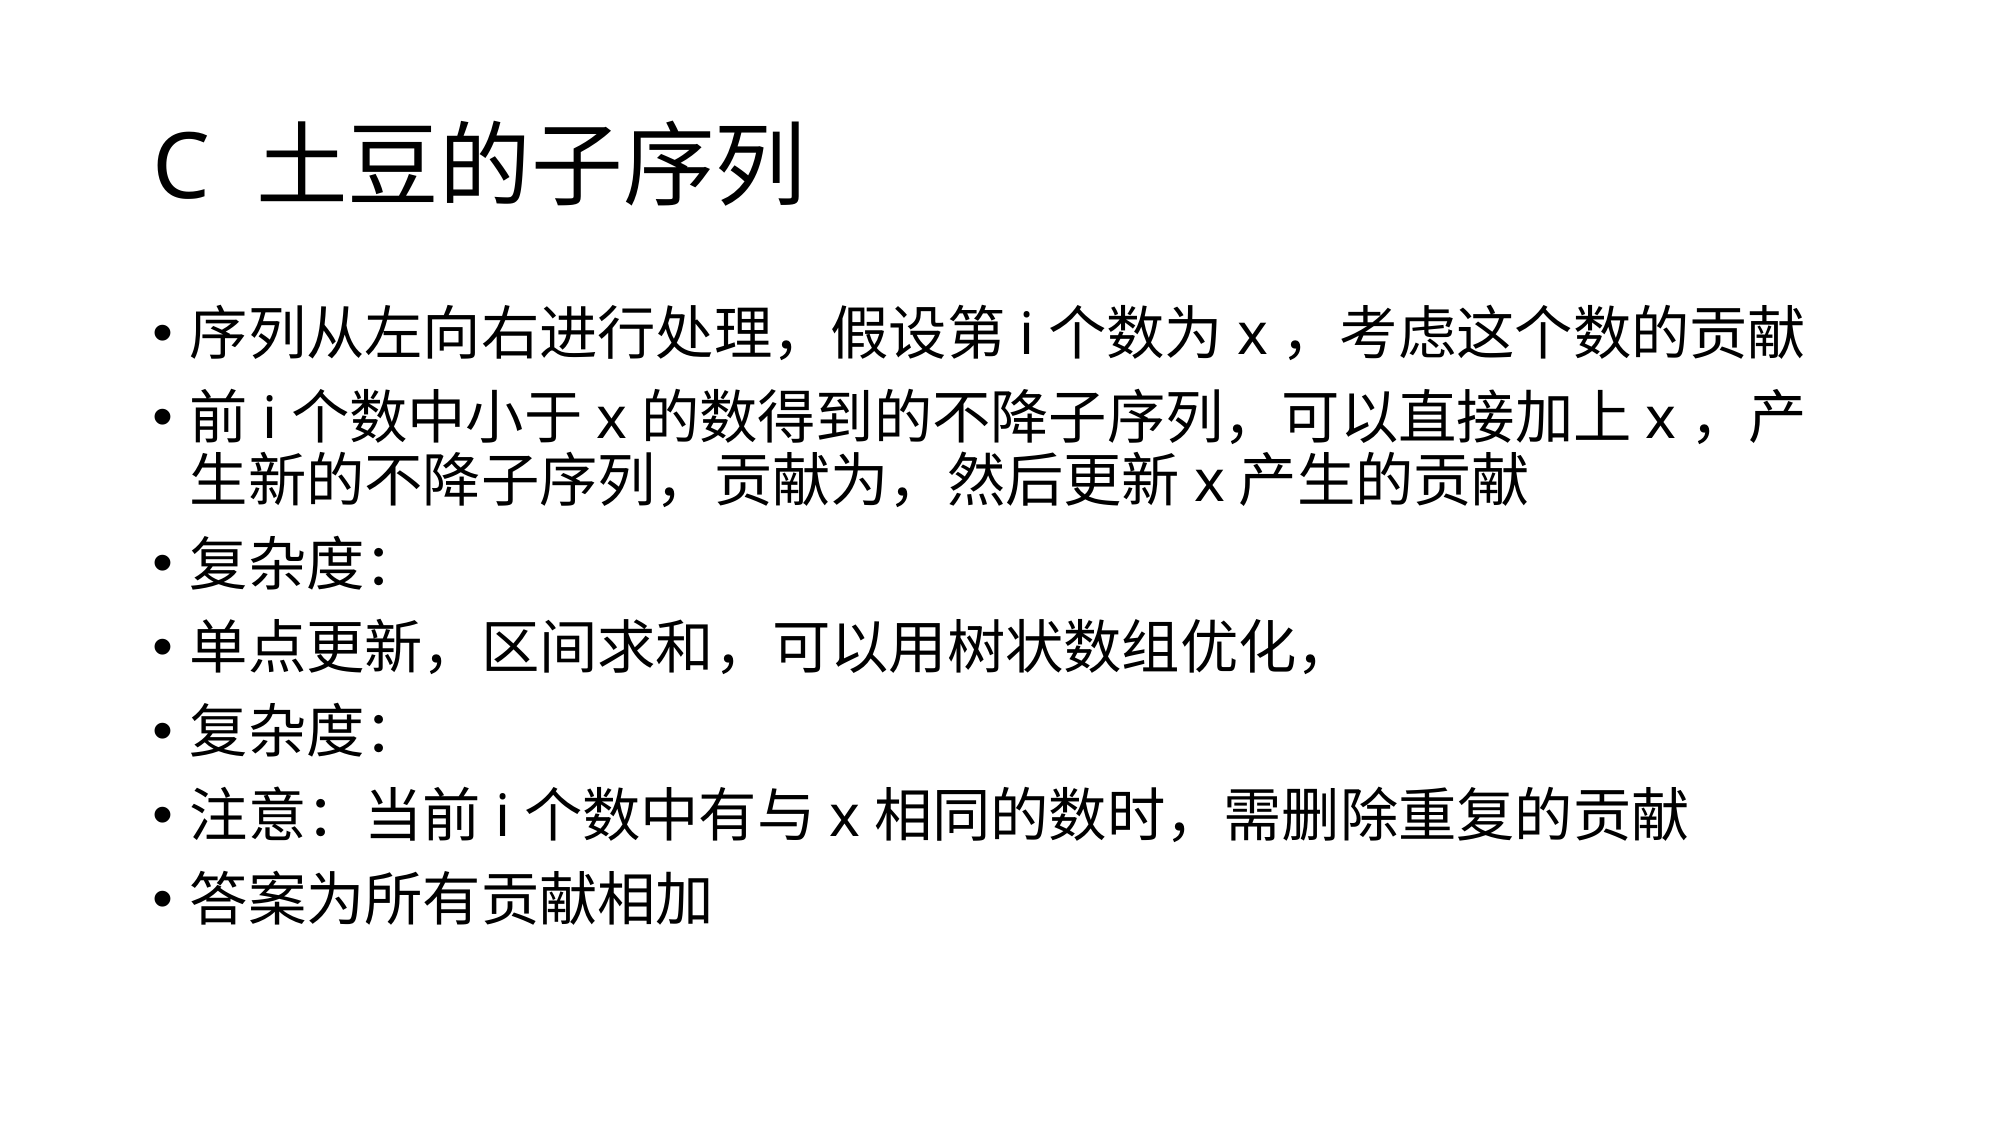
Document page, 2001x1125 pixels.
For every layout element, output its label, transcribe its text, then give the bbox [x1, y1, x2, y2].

title C 土豆的子序列 [137, 59, 1863, 278]
